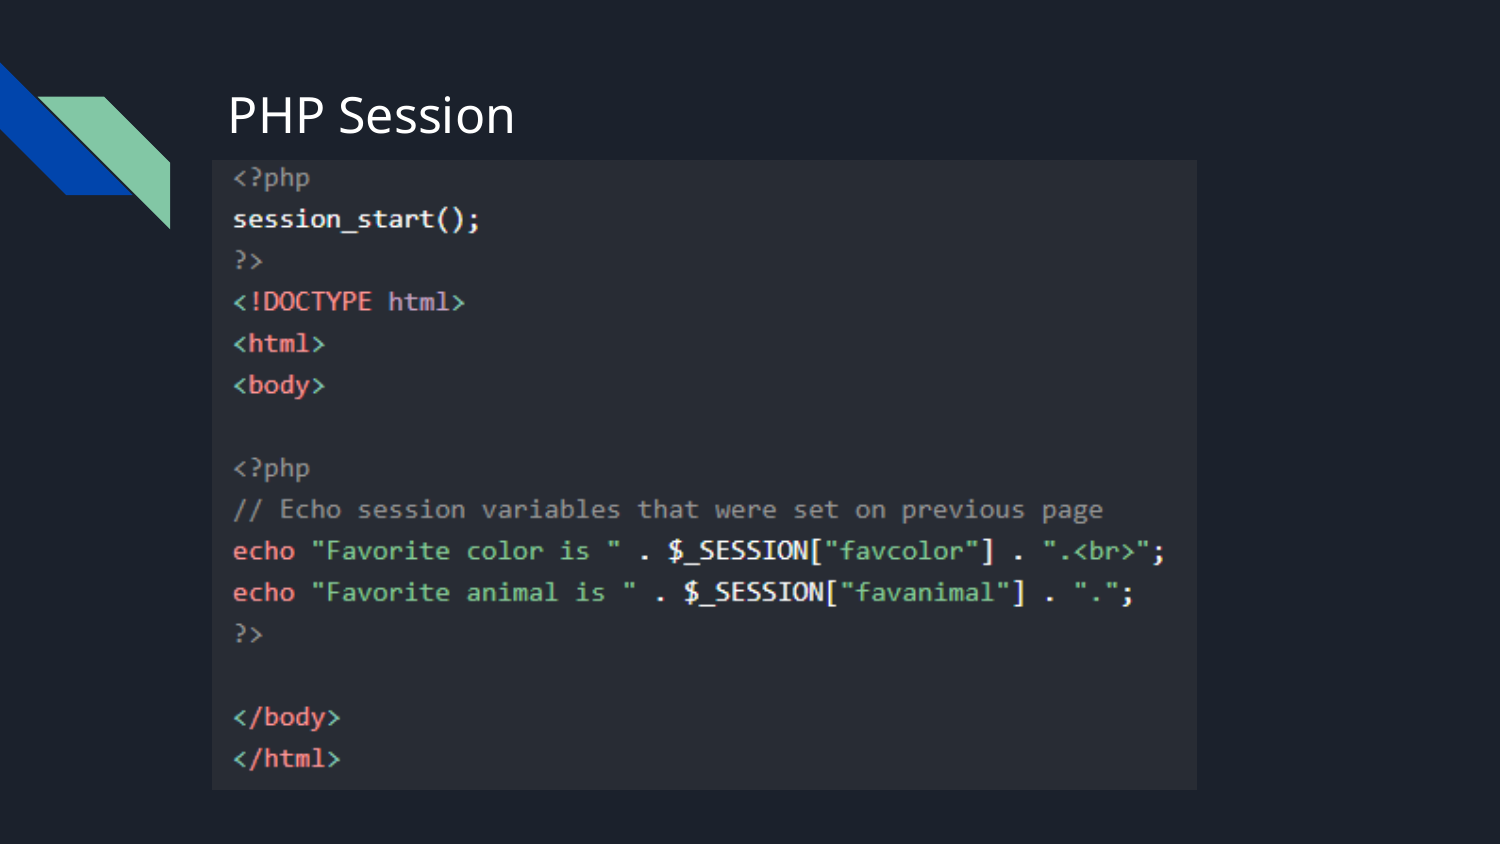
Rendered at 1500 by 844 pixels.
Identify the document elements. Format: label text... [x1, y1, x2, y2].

picture [212, 160, 1197, 791]
title PHP Session [212, 64, 1368, 215]
